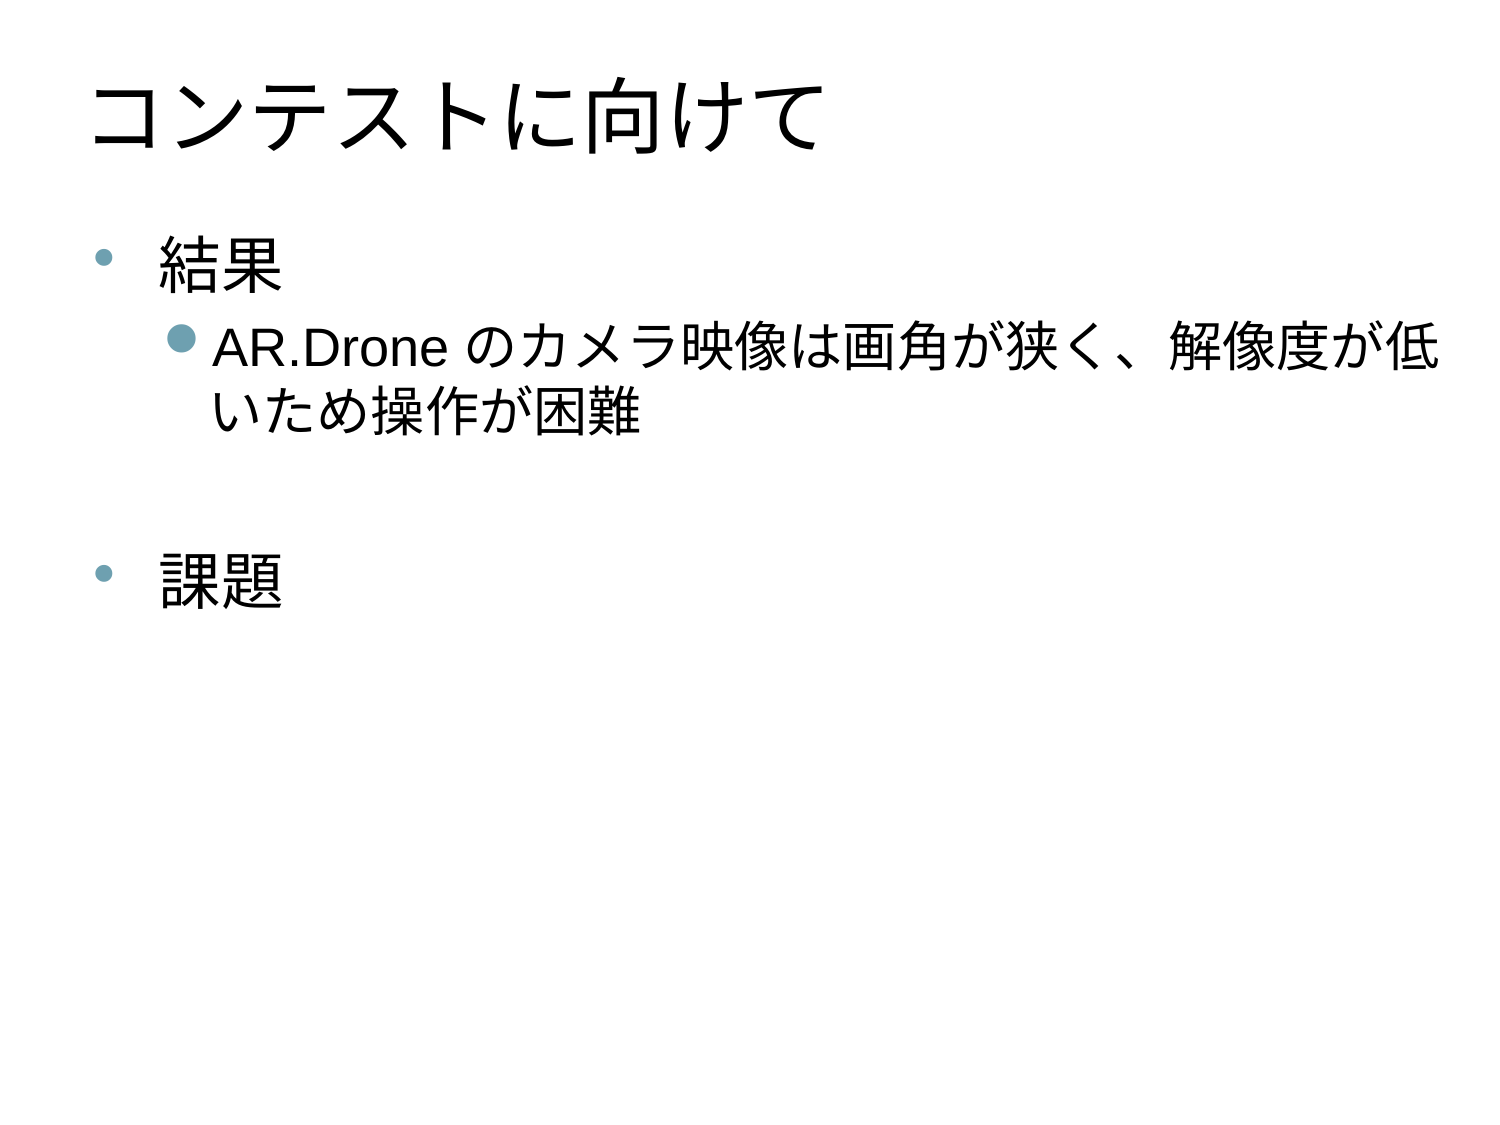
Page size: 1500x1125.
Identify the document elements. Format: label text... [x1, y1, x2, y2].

title コンテストに向けて [75, 45, 1463, 184]
list 結果 AR.Droneのカメラ映像は画角が狭く、解像度が低いため操作が困難 課題 [75, 219, 1463, 1088]
